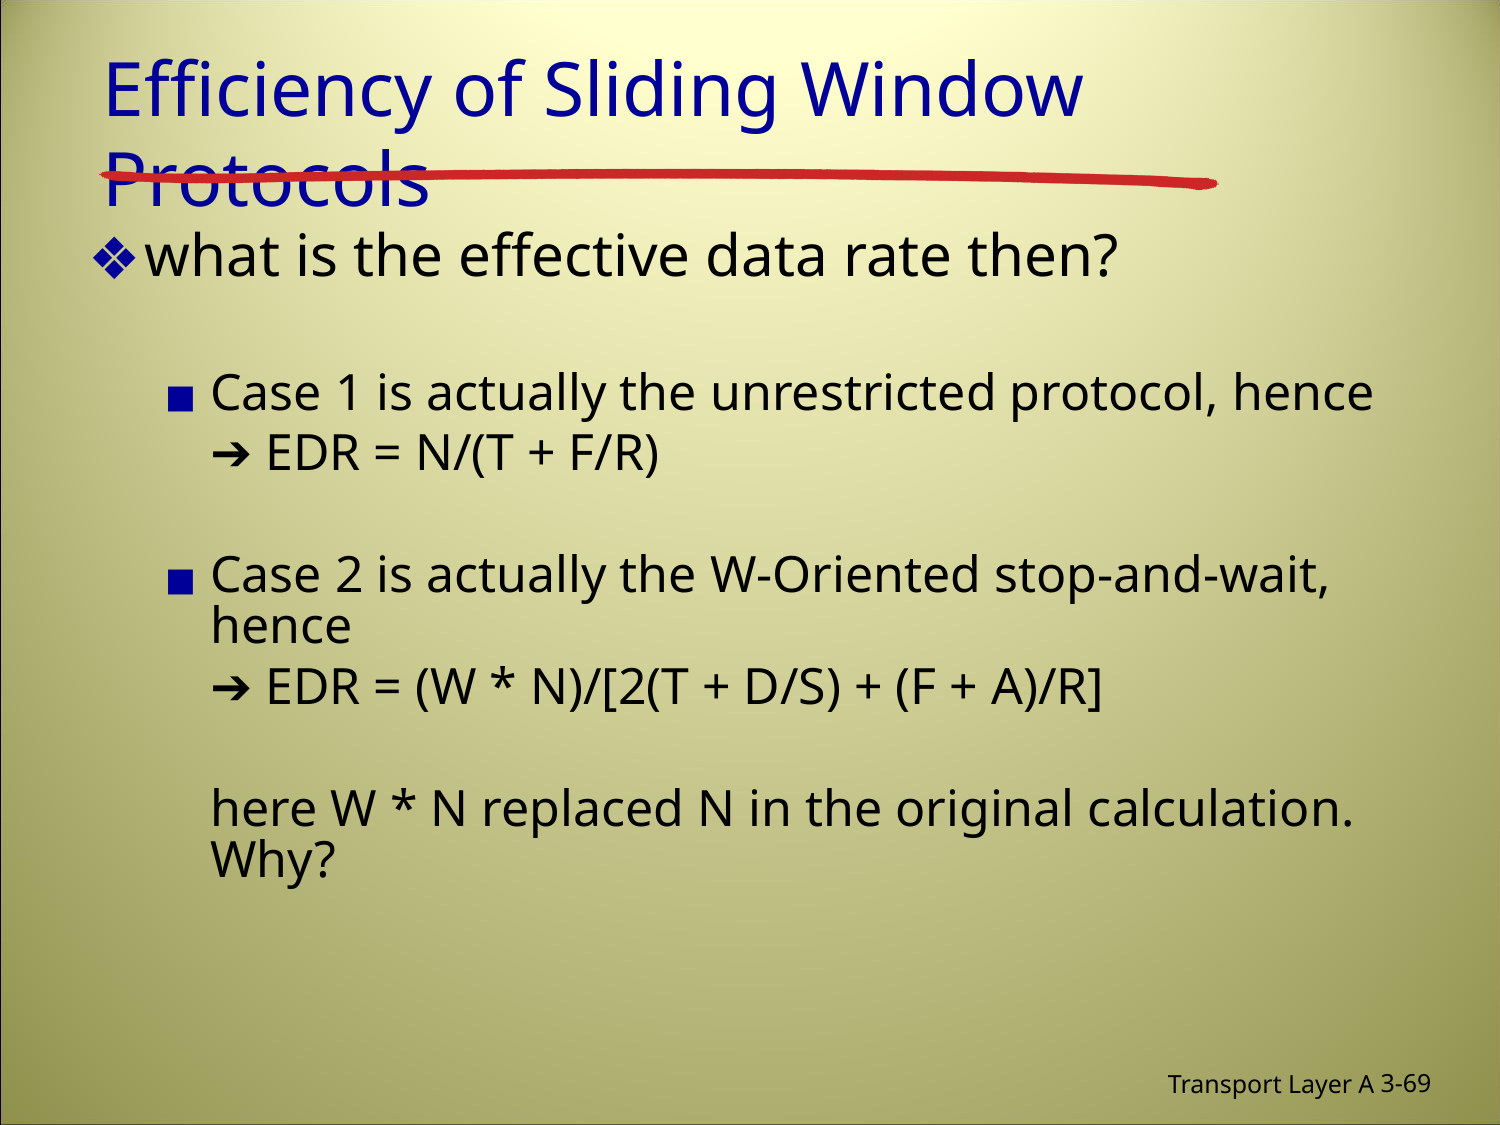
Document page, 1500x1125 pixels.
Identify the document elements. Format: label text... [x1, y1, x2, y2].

picture [0, 0, 1500, 1125]
title Efficiency of Sliding Window Protocols [87, 37, 1393, 221]
text_box 3-‹#› [1365, 1067, 1477, 1106]
text_box what is the effective data rate then? Case 1 is actually the unrestricted protocol, hence ➔ EDR = N/(T + F/R) Case 2 is actually the W-Oriented stop-and-wait, hence ➔ EDR = (W * N)/[2(T + D/S) + (F + A)/R] here W * N replaced N in the original calculation. Why? [73, 221, 1477, 1067]
text_box Transport Layer A [914, 1067, 1390, 1108]
